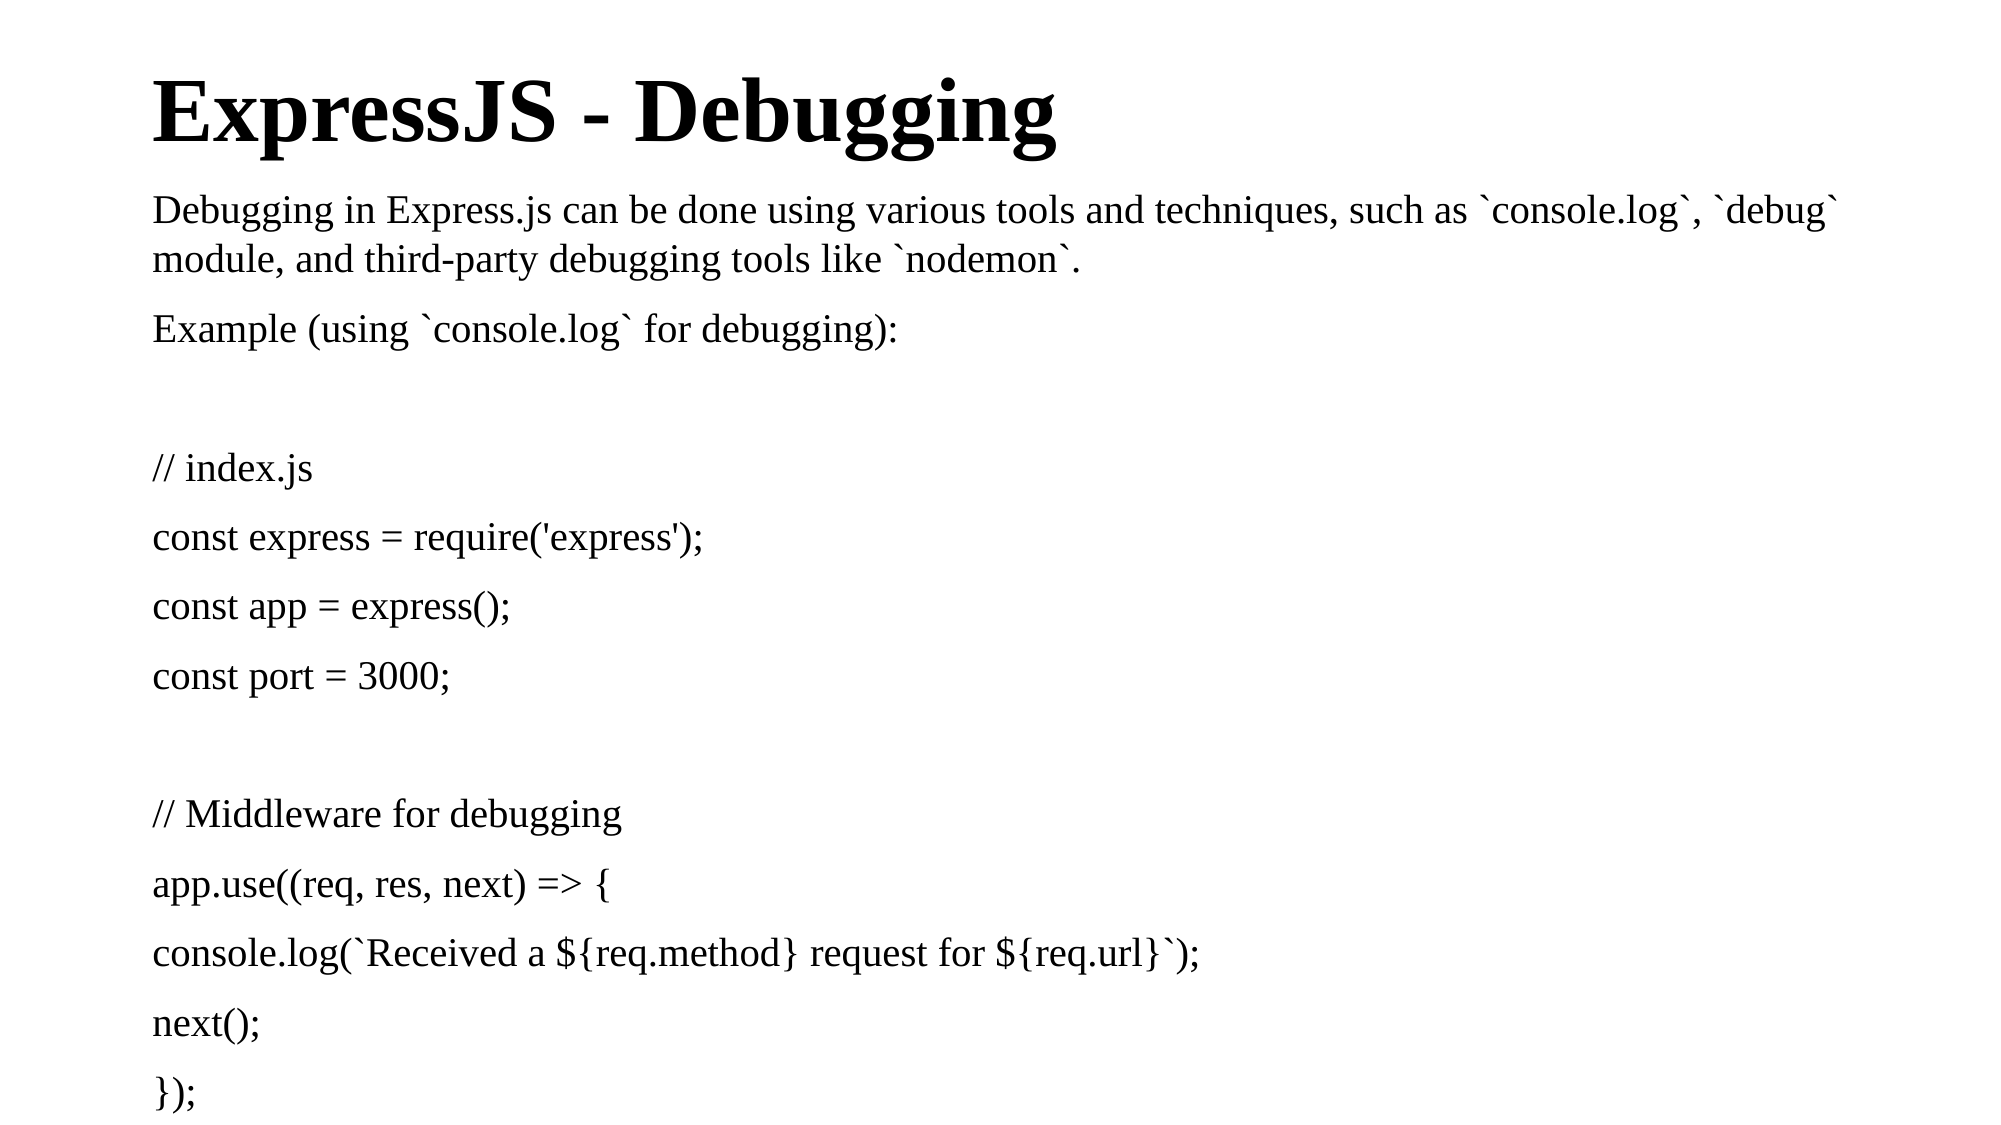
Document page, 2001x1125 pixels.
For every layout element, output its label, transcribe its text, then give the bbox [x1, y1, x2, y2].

title ExpressJS - Debugging [137, 3, 1863, 175]
list Debugging in Express.js can be done using various tools and techniques, such as `console.log`, `debug` module, and third-party debugging tools like `nodemon`. Example (using `console.log` for debugging): // index.js const express = require('express'); const app = express(); const port = 3000; // Middleware for debugging app.use((req, res, next) => { console.log(`Received a ${req.method} request for ${req.url}`); next(); }); [137, 175, 1863, 1125]
